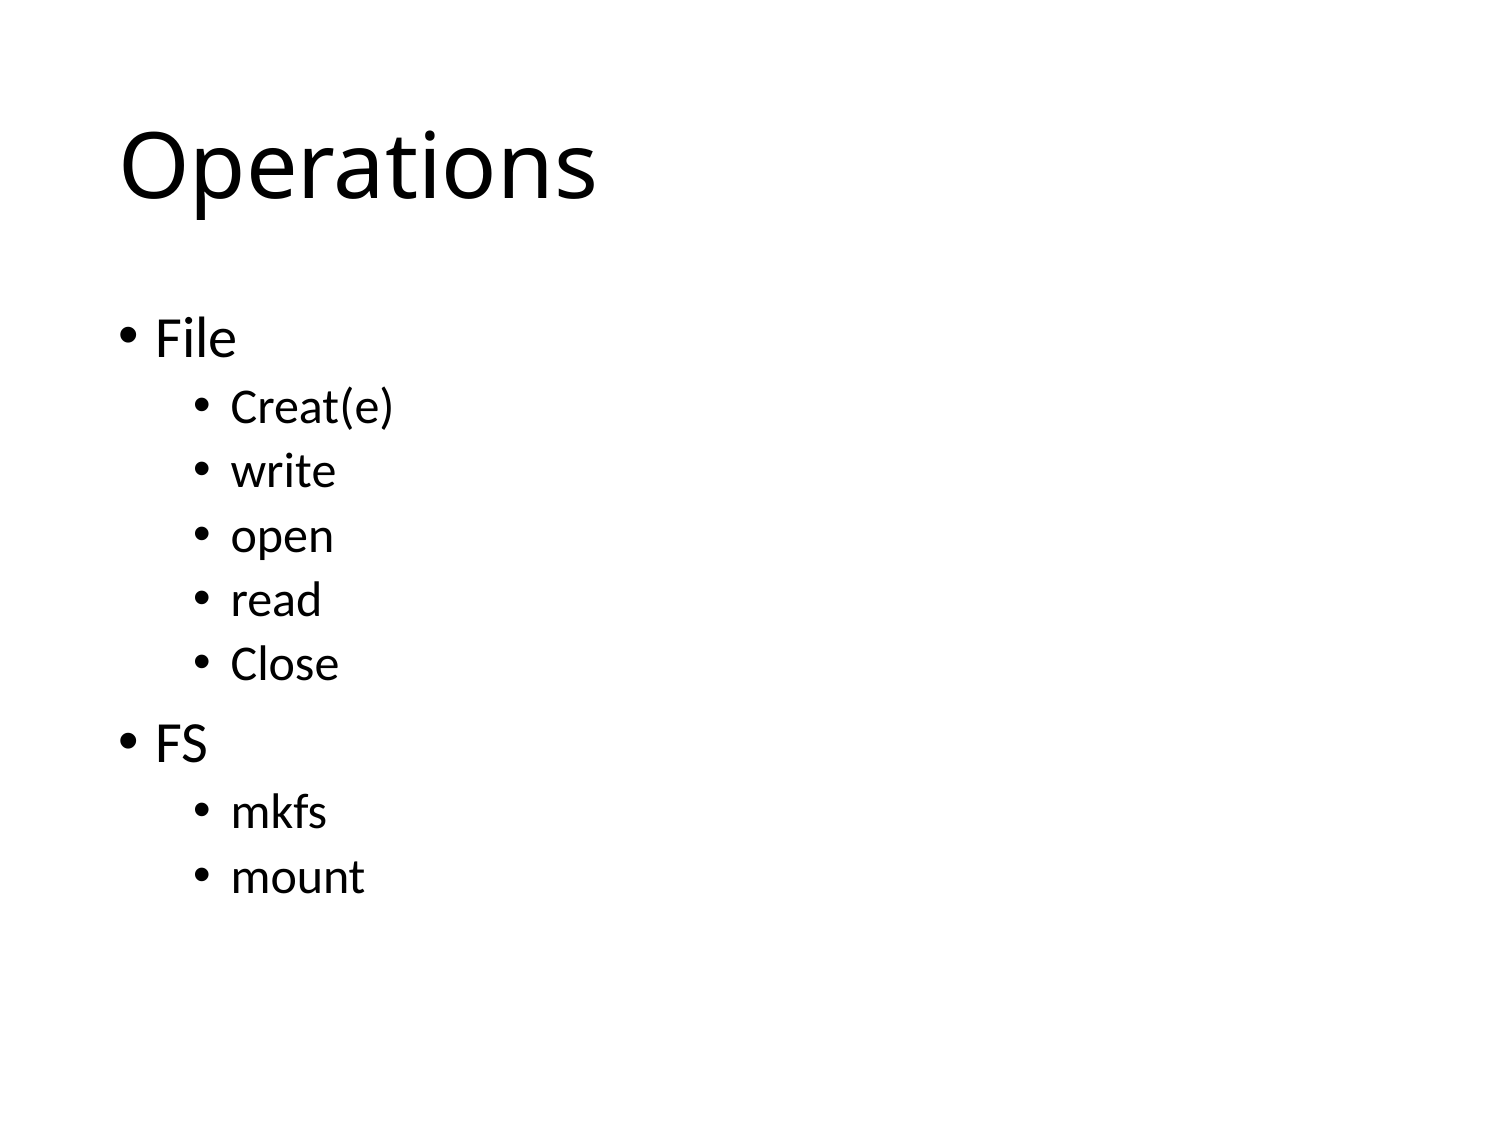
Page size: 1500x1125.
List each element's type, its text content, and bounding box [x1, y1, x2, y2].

title Operations [103, 59, 1397, 278]
list File Creat(e) write open read Close FS mkfs mount [103, 299, 1397, 1014]
